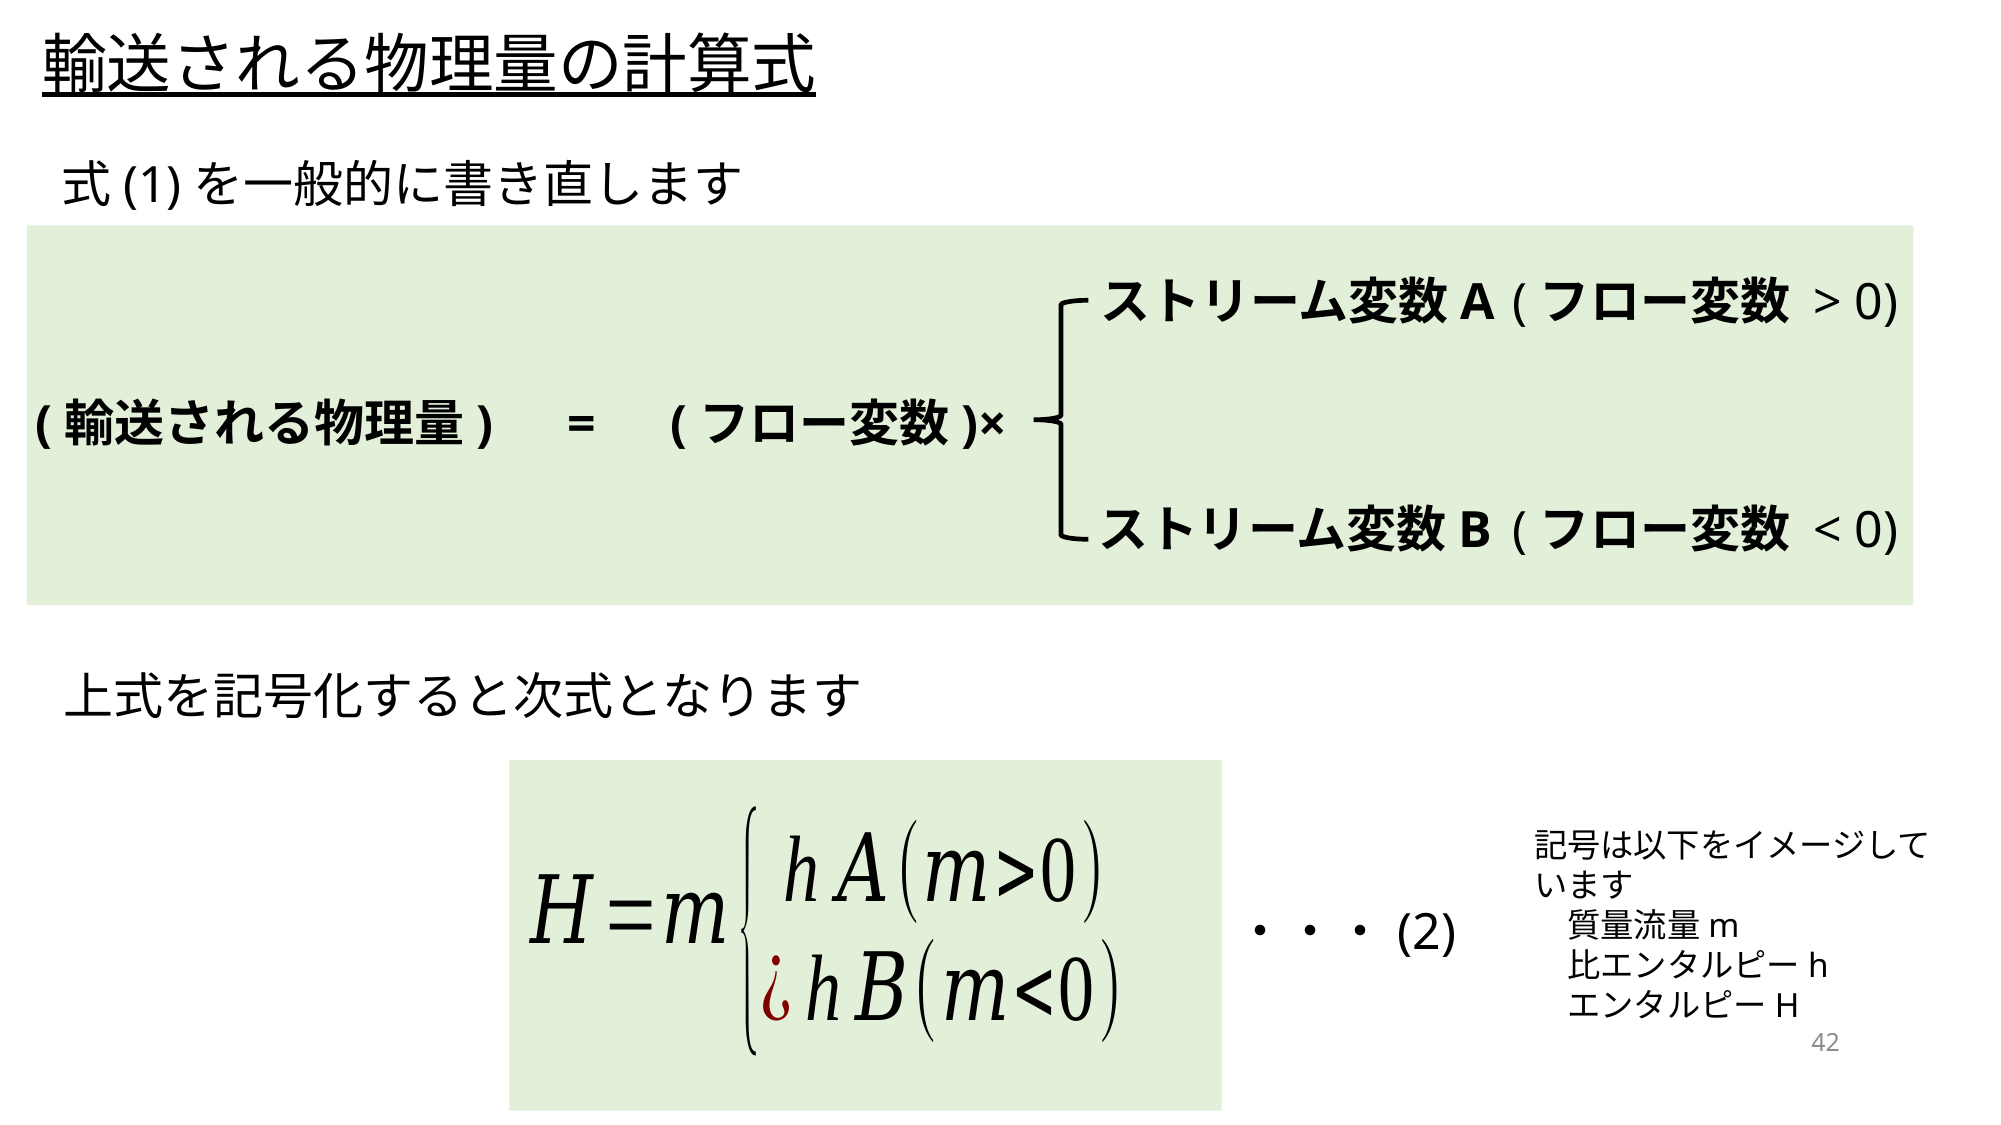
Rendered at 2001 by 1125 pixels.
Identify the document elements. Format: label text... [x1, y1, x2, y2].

text_box ストリーム変数A [1085, 262, 1498, 338]
text_box [26, 224, 1914, 606]
text_box [1033, 299, 1089, 540]
text_box 上式を記号化すると次式となります [48, 657, 877, 732]
slide_number 42 [1404, 1014, 1855, 1074]
text_box ストリーム変数B [1083, 490, 1507, 565]
text_box 輸送される物理量の計算式 [33, 14, 825, 109]
text_box ・・・(2) [1221, 891, 1472, 967]
text_box (フロー変数 < 0) [1507, 490, 1914, 565]
text_box (輸送される物理量) = (フロー変数)× [21, 384, 1022, 460]
text_box 記号は以下をイメージしています 質量流量m 比エンタルピーh エンタルピーH [1519, 816, 1970, 1031]
text_box 式(1)を一般的に書き直します [46, 144, 759, 220]
text_box (フロー変数 > 0) [1498, 262, 1914, 338]
text_box [508, 759, 1223, 1112]
